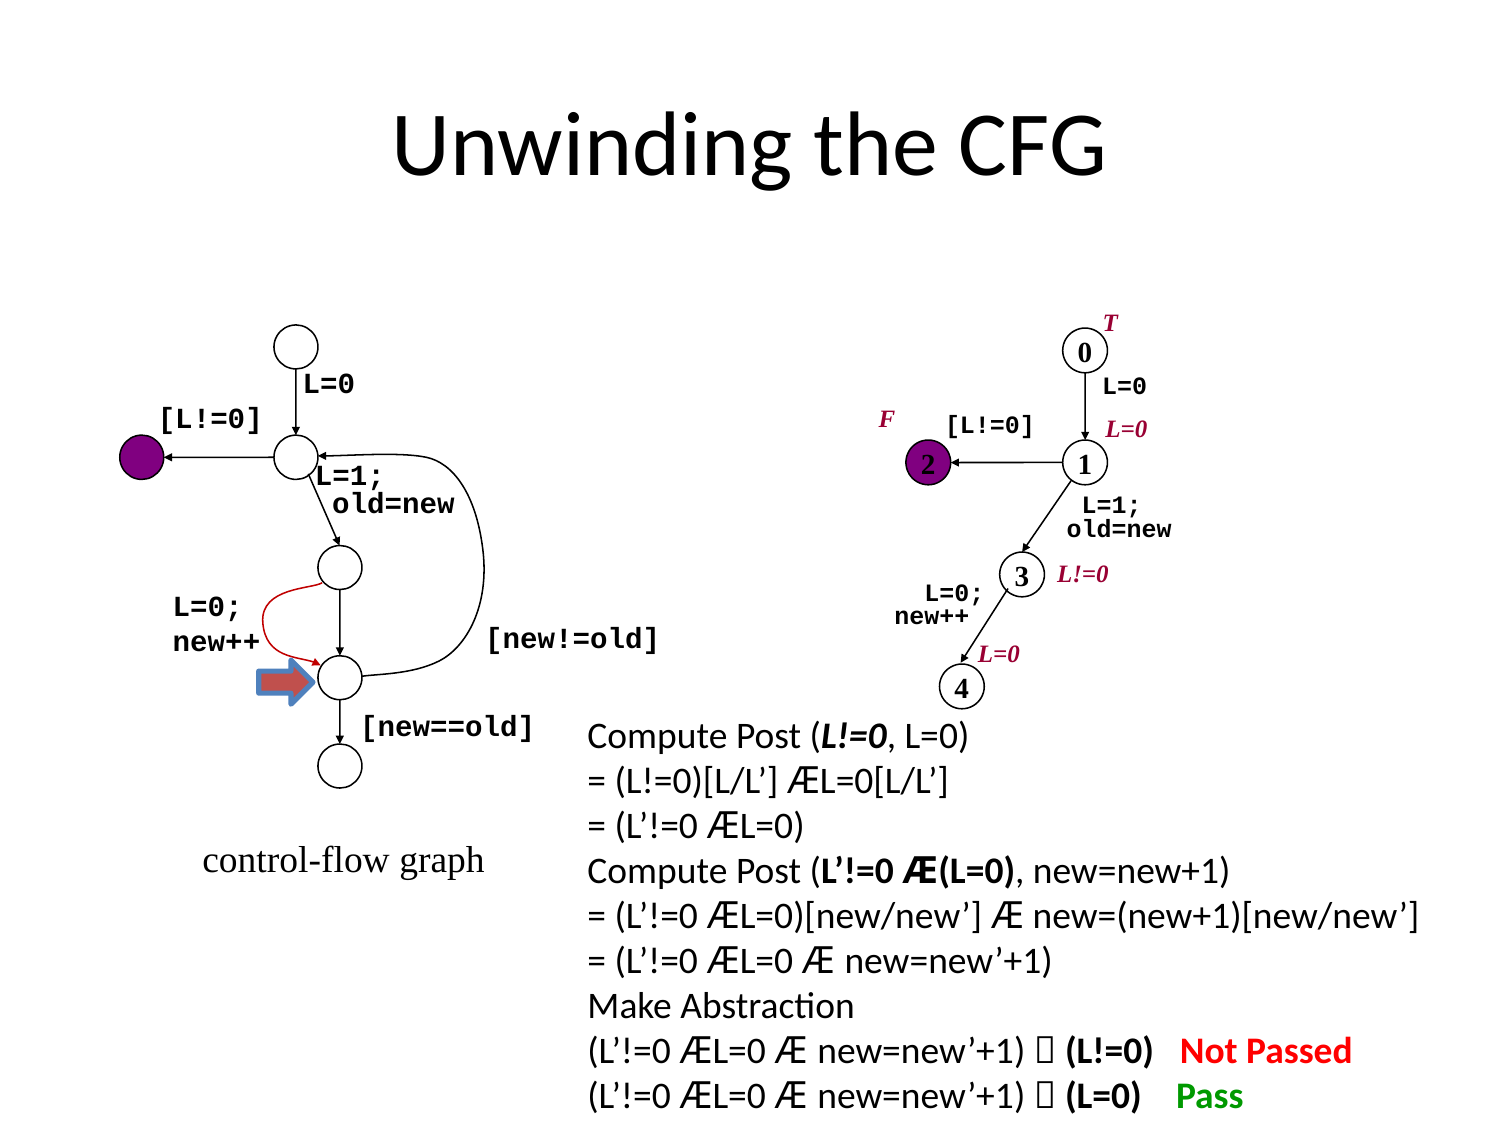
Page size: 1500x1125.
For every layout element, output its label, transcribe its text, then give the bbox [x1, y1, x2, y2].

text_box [863, 574, 1036, 710]
text_box [257, 659, 314, 705]
text_box [291, 368, 301, 436]
text_box [317, 451, 485, 677]
text_box 0 [1062, 328, 1108, 373]
text_box [new!=old] [470, 612, 675, 663]
text_box [262, 582, 323, 666]
text_box [119, 435, 164, 480]
text_box L=0 [287, 356, 371, 407]
text_box [273, 324, 318, 368]
text_box L=1; old=new [299, 455, 330, 527]
text_box [335, 699, 344, 744]
title Unwinding the CFG [75, 45, 1425, 233]
text_box [1081, 372, 1090, 441]
text_box [317, 744, 362, 789]
text_box [317, 655, 362, 700]
text_box control-flow graph [187, 827, 500, 888]
text_box [L!=0] [930, 401, 1051, 446]
text_box [163, 453, 274, 462]
text_box L=0 [1090, 405, 1163, 450]
text_box 2 [905, 440, 951, 485]
text_box [317, 546, 344, 590]
text_box L=1; old=new [420, 455, 470, 497]
text_box F [863, 395, 911, 440]
text_box L=0; new++ [140, 579, 276, 665]
text_box [new==old] [345, 699, 550, 750]
text_box [273, 435, 318, 480]
text_box Compute Post (L!=0, L=0) = (L!=0)[L/L’] ÆL=0[L/L’] = (L’!=0 ÆL=0) Compute Post (L’!=0 Æ(L=0), new=new+1) = (L’!=0 ÆL=0)[new/new’] Æ new=(new+1)[new/new’] = (L’!=0 ÆL=0 Æ new=new’+1) Make Abstraction (L’!=0 ÆL=0 Æ new=new’+1)  (L!=0) Not Passed (L’!=0 ÆL=0 Æ new=new’+1)  (L=0) Pass [572, 704, 1459, 1125]
text_box [L!=0] [143, 391, 278, 442]
text_box T [1087, 299, 1133, 344]
text_box 1 [1062, 440, 1108, 479]
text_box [999, 480, 1188, 598]
text_box [950, 458, 1063, 467]
text_box L=0 [1087, 362, 1162, 408]
text_box [335, 589, 344, 656]
